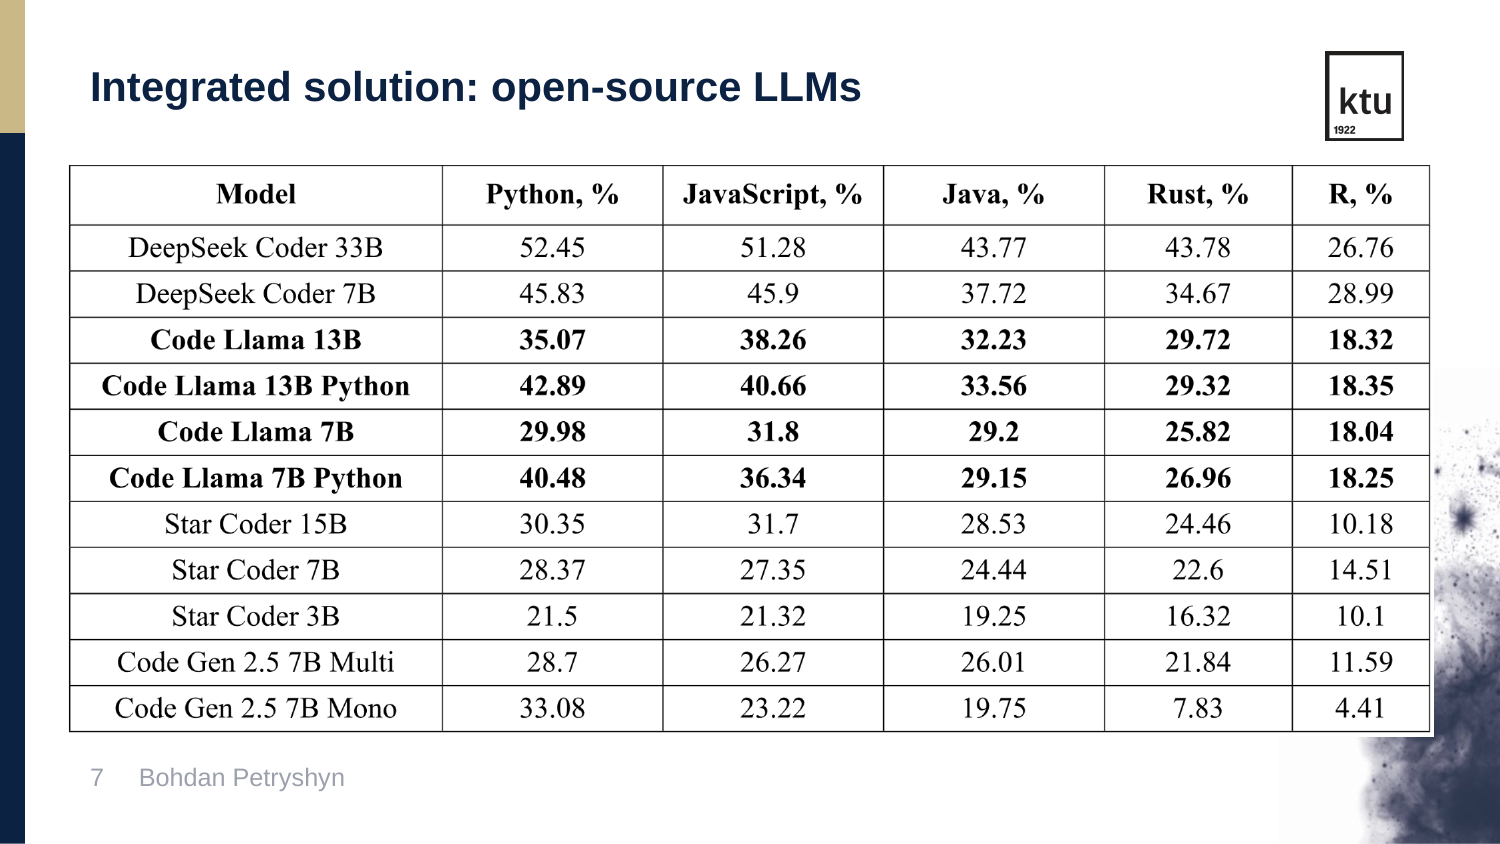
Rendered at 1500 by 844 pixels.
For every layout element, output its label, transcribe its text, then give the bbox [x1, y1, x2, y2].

picture [1325, 51, 1404, 141]
list 7 Bohdan Petryshyn [75, 753, 1425, 799]
list Integrated solution: open-source LLMs [75, 51, 1123, 129]
picture [66, 161, 1500, 843]
